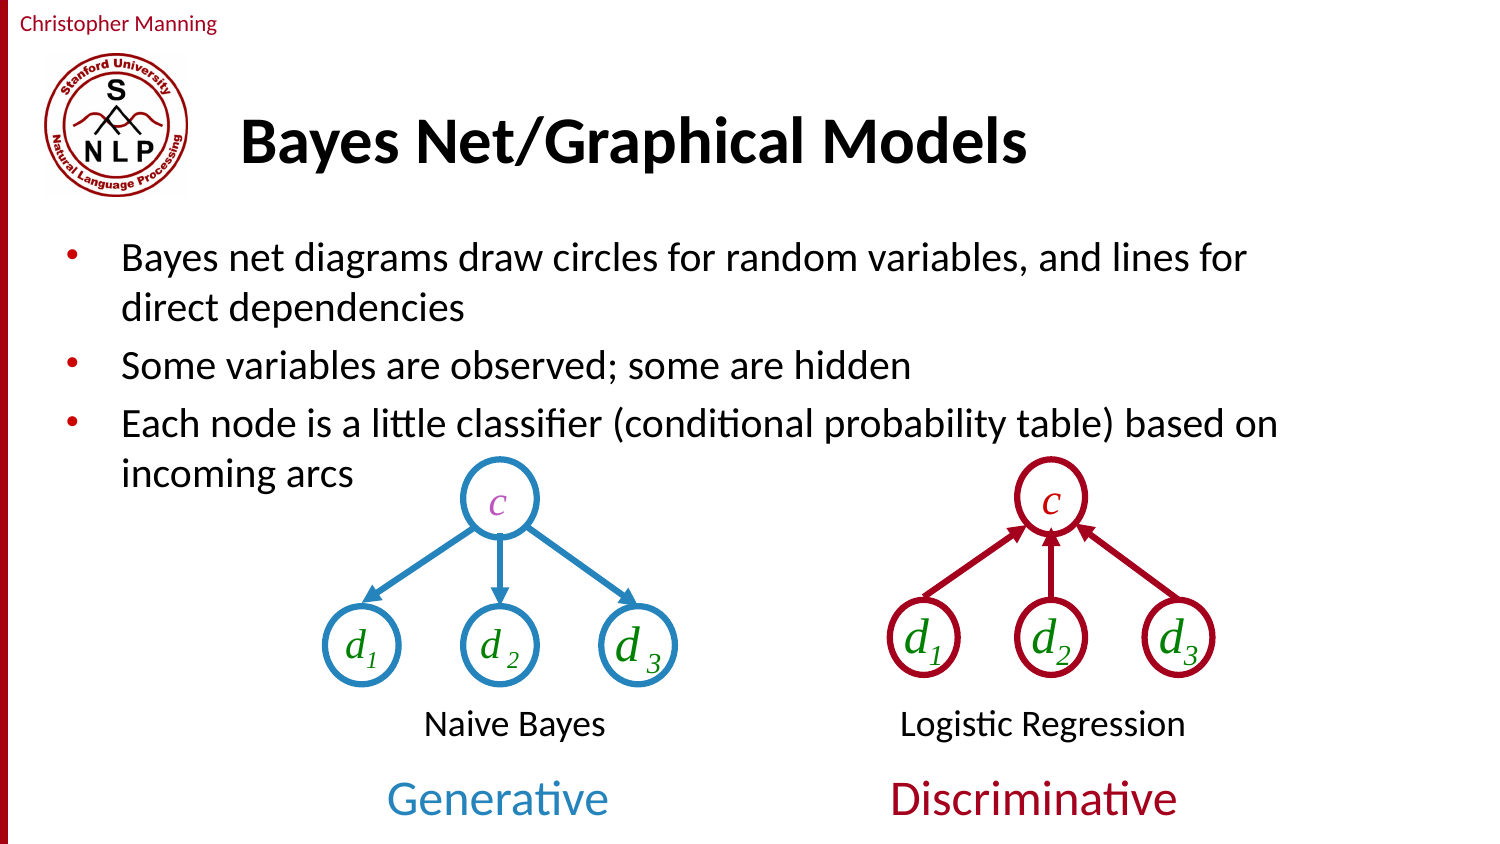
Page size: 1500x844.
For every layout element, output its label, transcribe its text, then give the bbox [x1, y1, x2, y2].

text_box Naive Bayes [412, 693, 738, 750]
picture [44, 53, 188, 197]
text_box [324, 459, 676, 685]
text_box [889, 459, 1213, 676]
text_box Logistic Regression [888, 693, 1198, 750]
list Bayes net diagrams draw circles for random variables, and lines for direct dependencies Some variables are observed; some are hidden Each node is a little classifier (conditional probability table) based on incoming arcs [50, 221, 1325, 769]
text_box Discriminative [878, 759, 1190, 831]
title Bayes Net/Graphical Models [225, 62, 1450, 185]
text_box Generative [375, 759, 621, 831]
